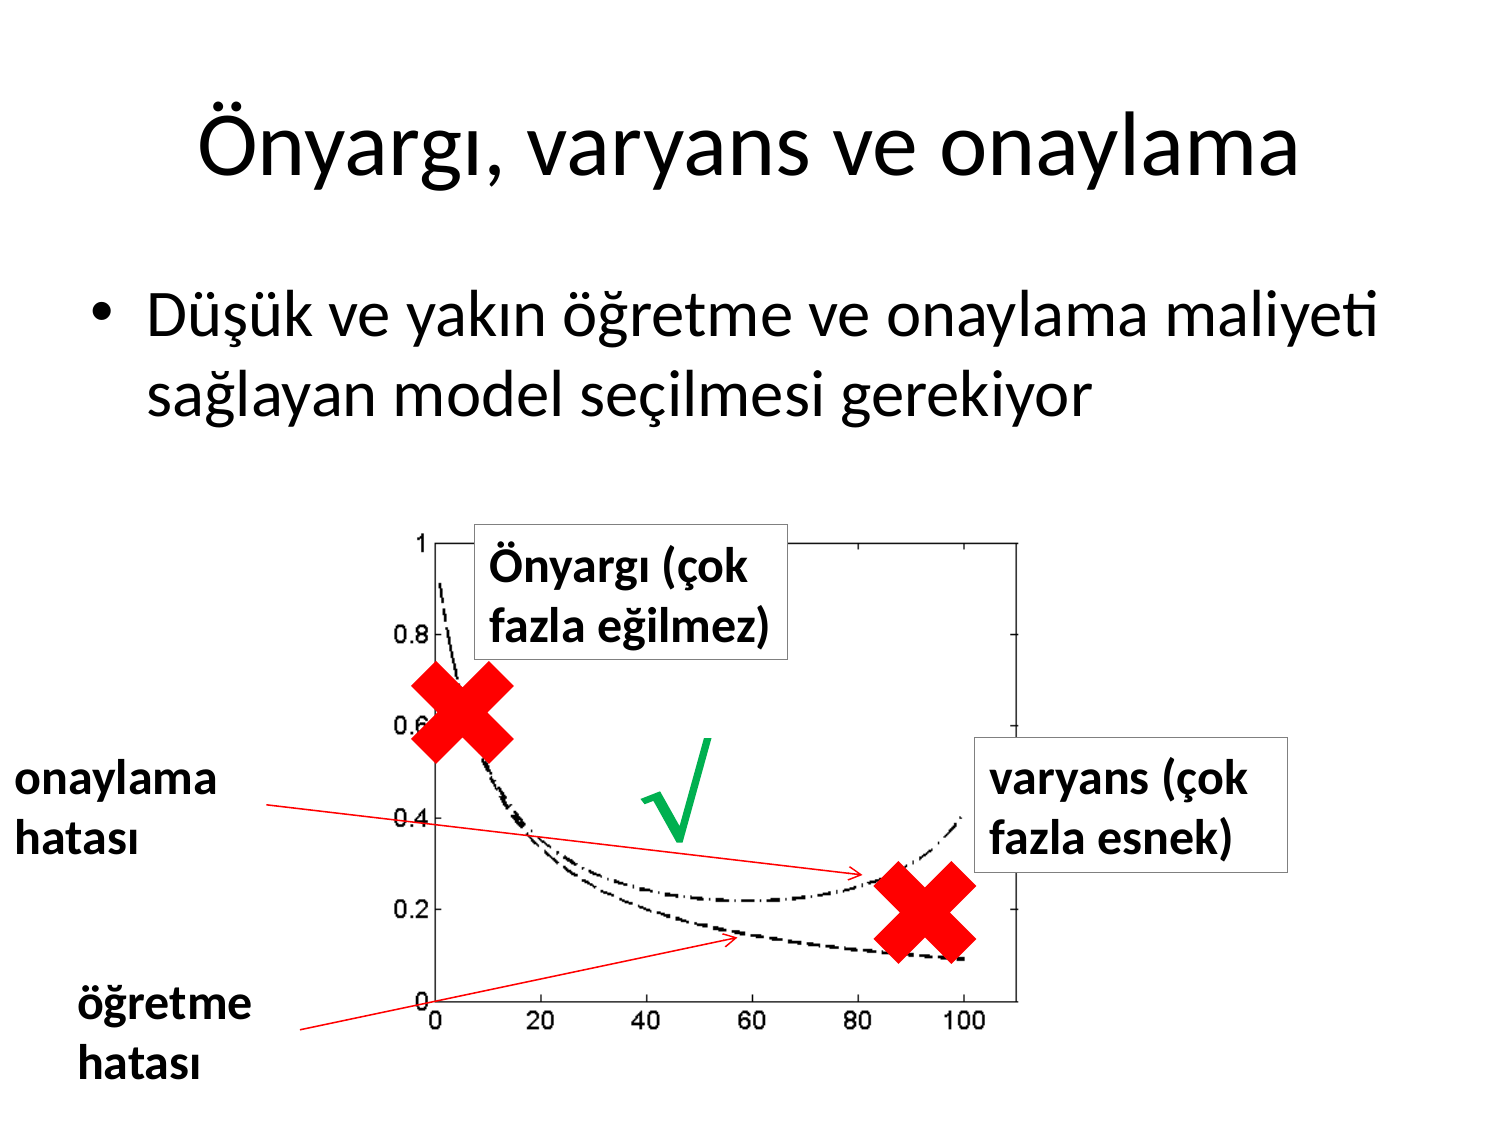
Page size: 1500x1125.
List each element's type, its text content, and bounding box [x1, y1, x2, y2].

list Düşük ve yakın öğretme ve onaylama maliyeti sağlayan model seçilmesi gerekiyor [75, 262, 1425, 1005]
text_box varyans (çok fazla esnek) [1091, 737, 1288, 873]
text_box onaylama hatası [0, 737, 267, 873]
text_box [299, 937, 738, 1031]
picture [337, 500, 1088, 1063]
title Önyargı, varyans ve onaylama [75, 45, 1425, 233]
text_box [266, 805, 863, 876]
text_box öğretme hatası [62, 962, 300, 1098]
